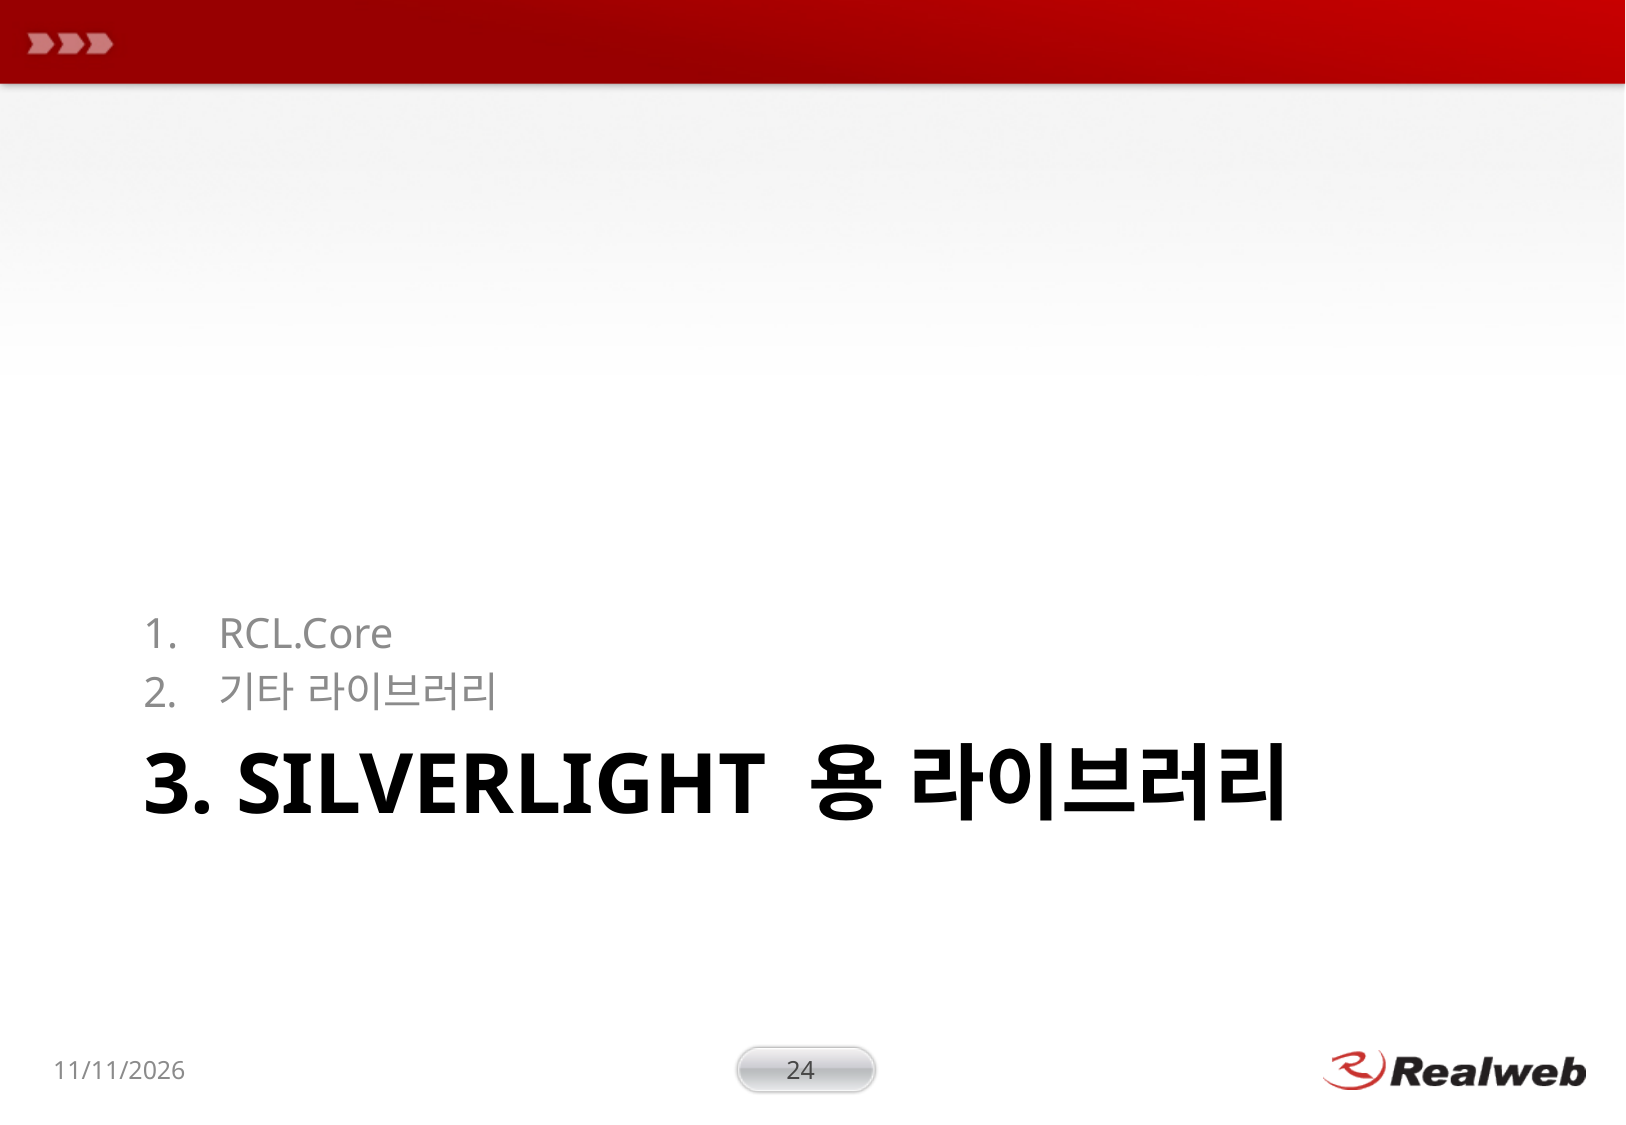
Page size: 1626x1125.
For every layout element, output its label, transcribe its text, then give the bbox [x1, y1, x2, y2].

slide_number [38, 1041, 229, 1102]
picture [0, 0, 1626, 1125]
slide_number 24 [611, 1041, 991, 1102]
title 3. Silverlight 용 라이브러리 [128, 724, 1510, 947]
list RCL.Core 기타 라이브러리 [128, 385, 1510, 724]
